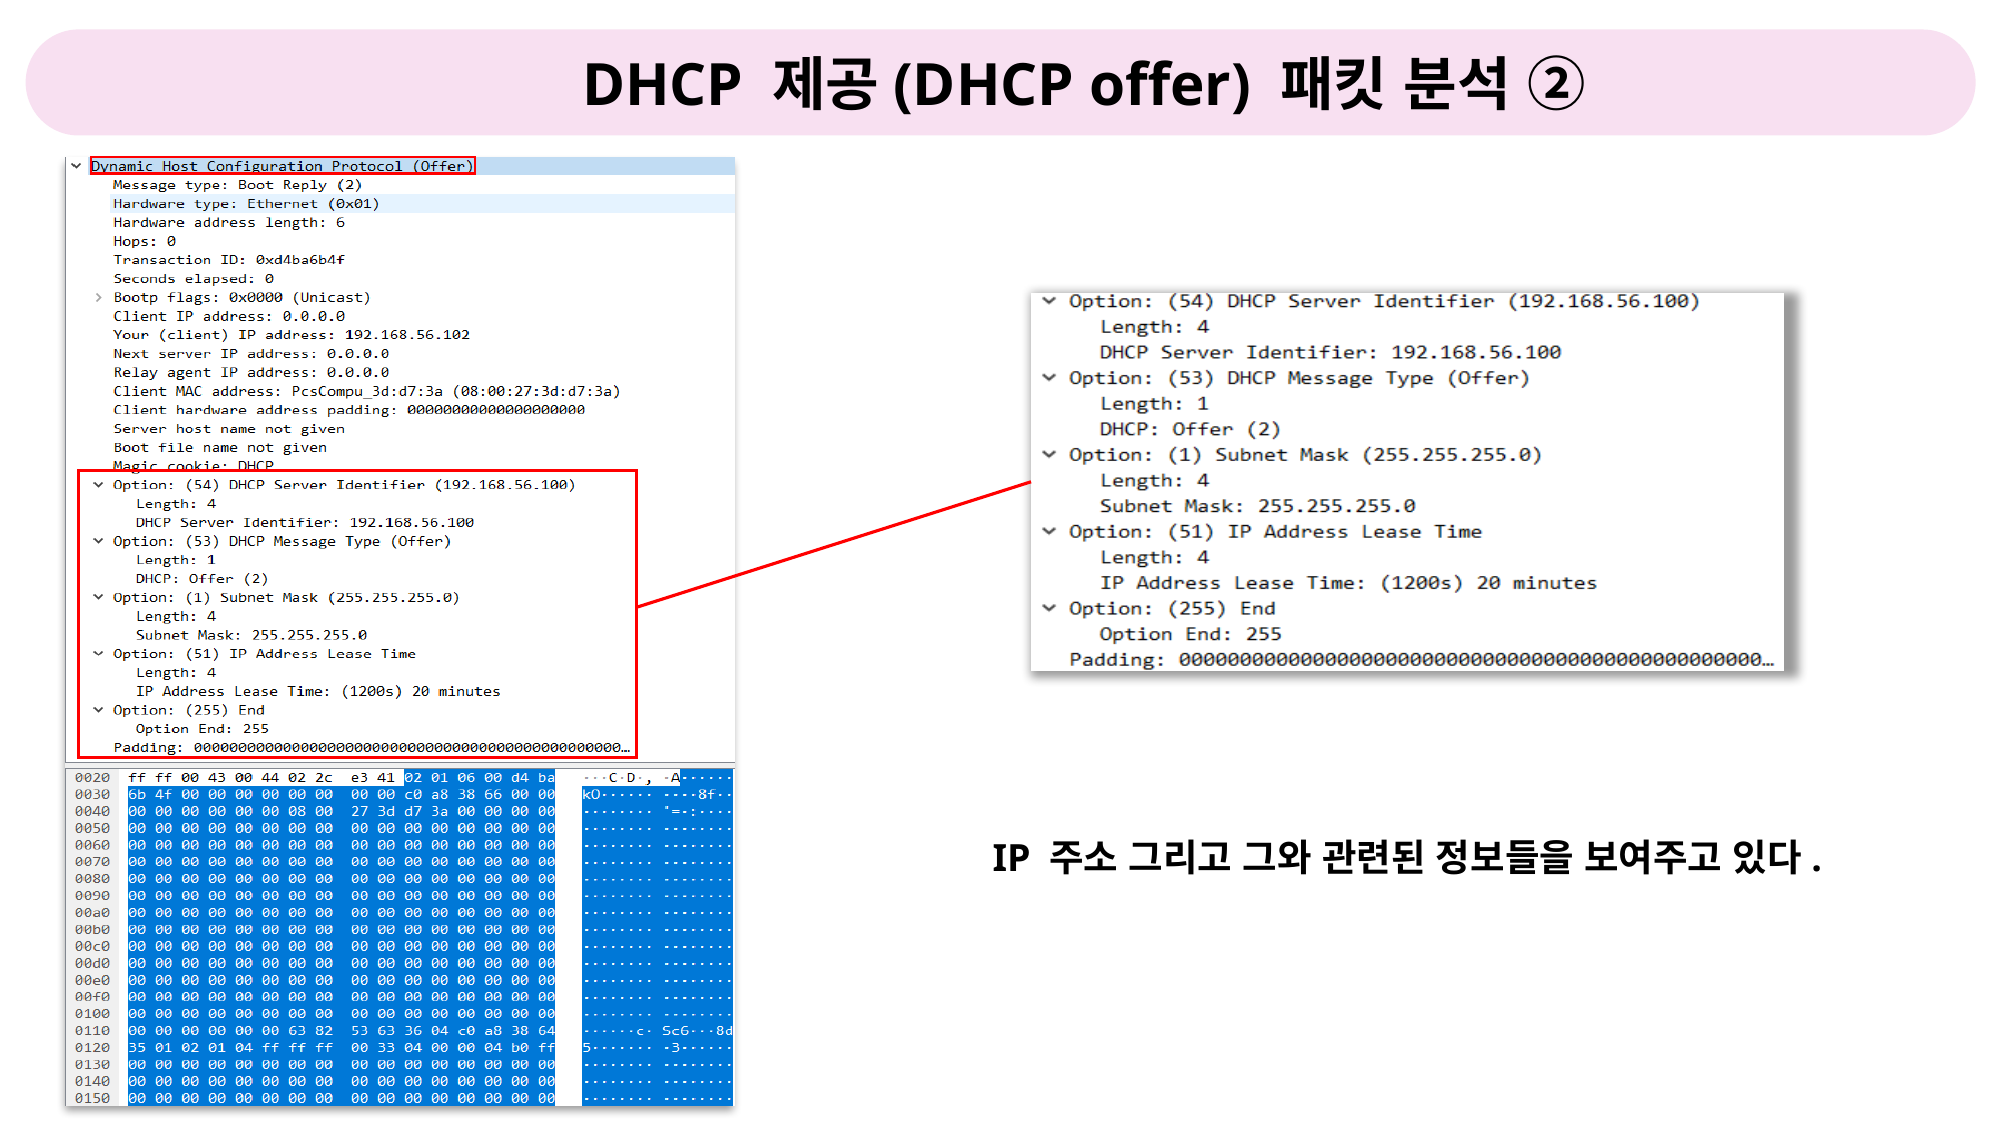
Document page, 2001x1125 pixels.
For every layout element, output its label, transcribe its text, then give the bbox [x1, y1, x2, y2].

text_box DHCP 제공(DHCP offer) 패킷 분석 ② [567, 39, 1632, 125]
text_box [24, 28, 1977, 137]
picture [1030, 292, 1784, 671]
picture [65, 157, 735, 1107]
text_box IP 주소 그리고 그와 관련된 정보들을 보여주고 있다. [921, 826, 1894, 887]
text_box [637, 481, 1032, 608]
